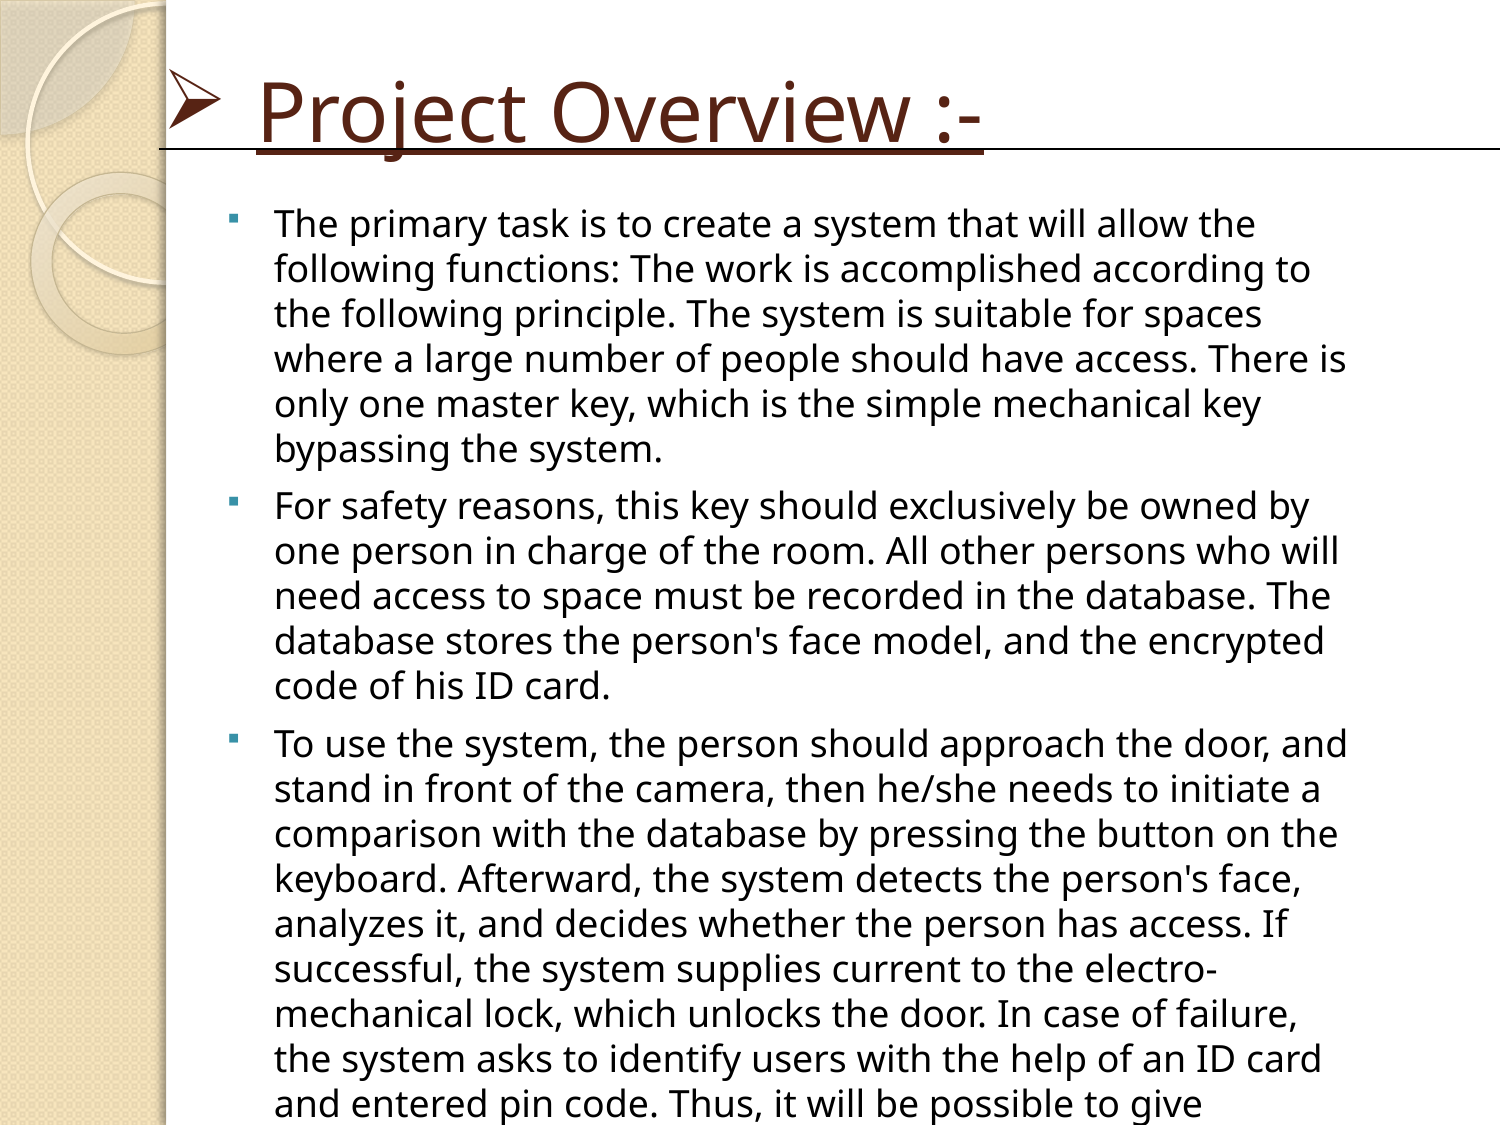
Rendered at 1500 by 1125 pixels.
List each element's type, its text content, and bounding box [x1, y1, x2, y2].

title Project Overview :- [147, 46, 1466, 173]
text_box The primary task is to create a system that will allow the following functions: The work is accomplished according to the following principle. The system is suitable for spaces where a large number of people should have access. There is only one master key, which is the simple mechanical key bypassing the system. For safety reasons, this key should exclusively be owned by one person in charge of the room. All other persons who will need access to space must be recorded in the database. The database stores the person's face model, and the encrypted code of his ID card. To use the system, the person should approach the door, and stand in front of the camera, then he/she needs to initiate a comparison with the database by pressing the button on the keyboard. Afterward, the system detects the person's face, analyzes it, and decides whether the person has access. If successful, the system supplies current to the electro-mechanical lock, which unlocks the door. In case of failure, the system asks to identify users with the help of an ID card and entered pin code. Thus, it will be possible to give temporary access to people with temporary ID cards and a one-time pin code. [198, 192, 1376, 1125]
